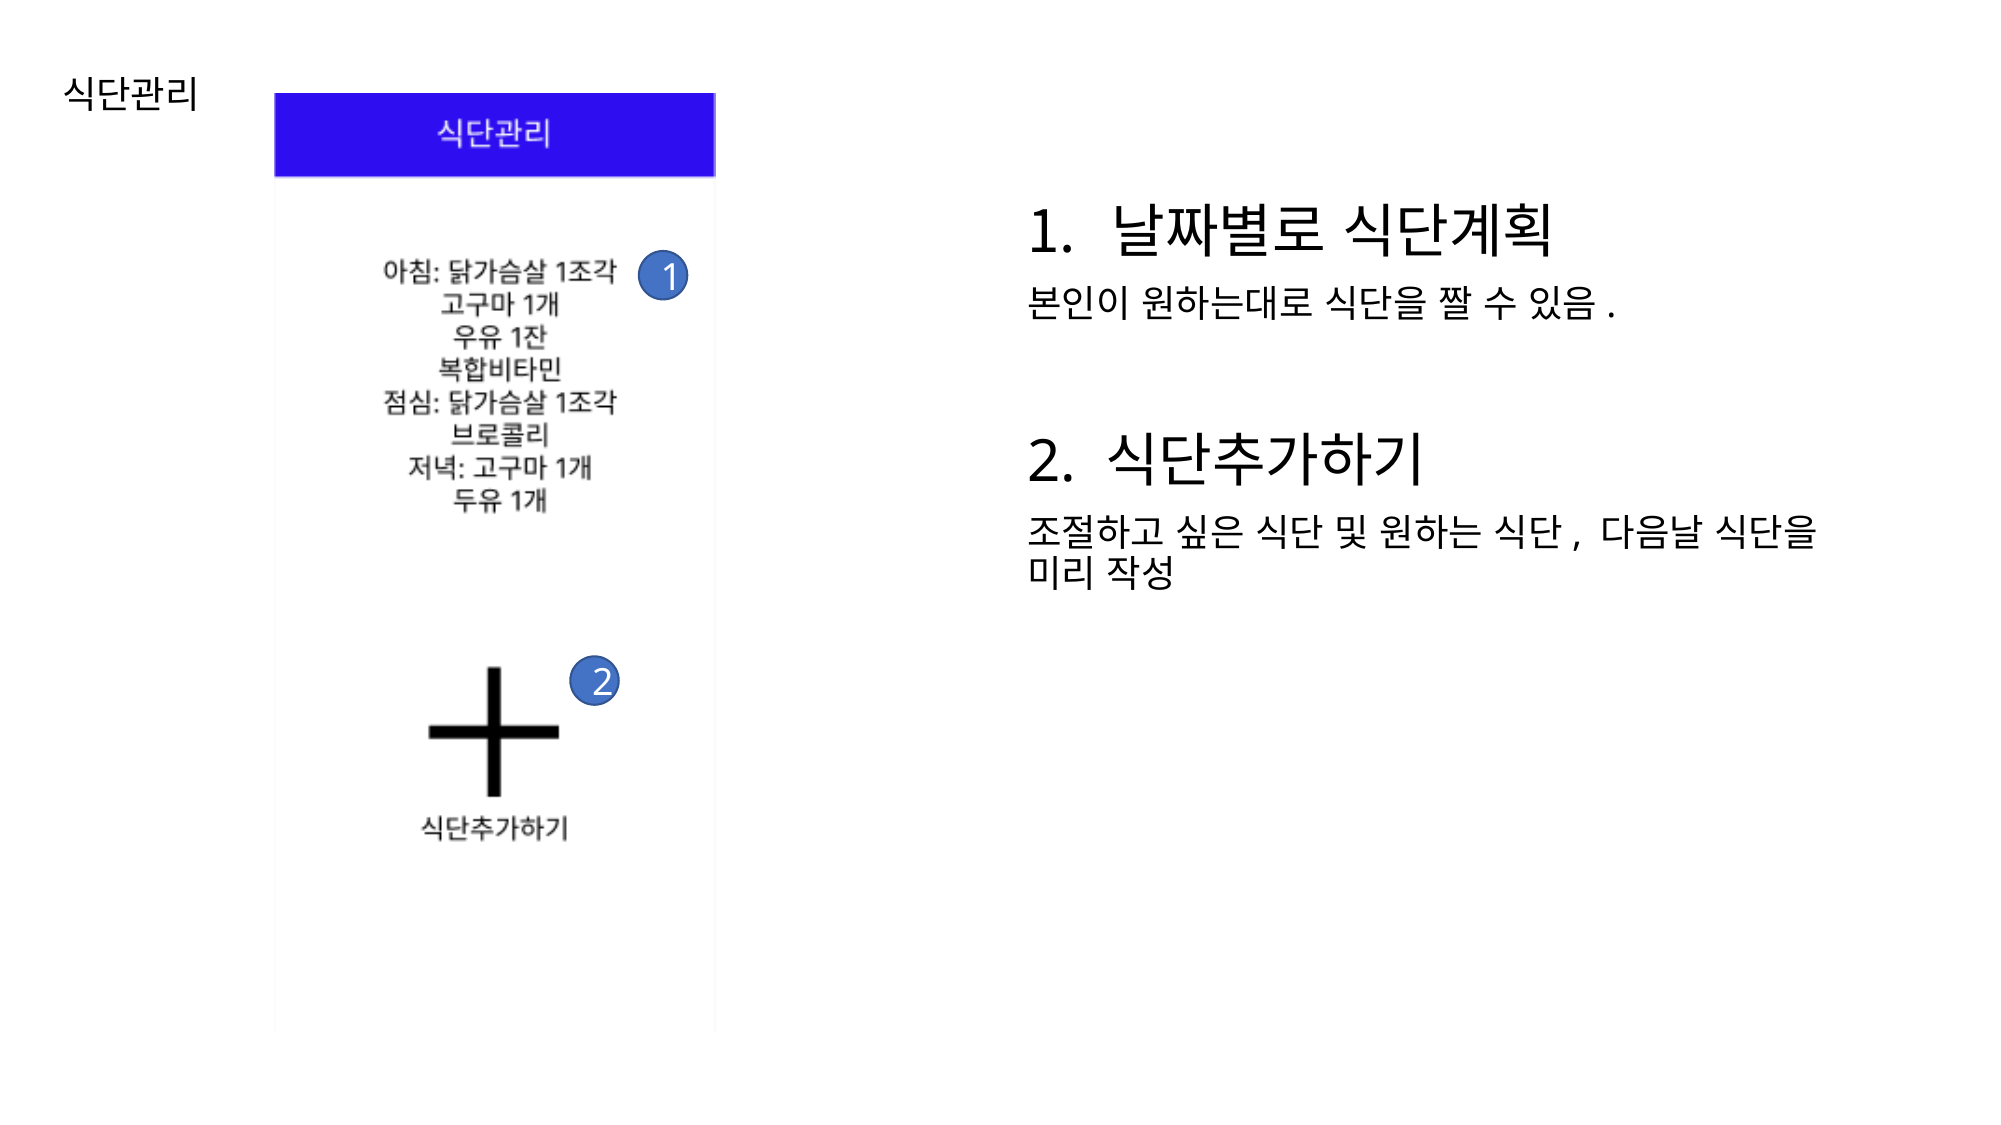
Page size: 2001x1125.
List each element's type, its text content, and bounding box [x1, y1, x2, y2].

list 날짜별로 식단계획 본인이 원하는대로 식단을 짤 수 있음. 2. 식단추가하기 조절하고 싶은 식단 및 원하는 식단, 다음날 식단을 미리 작성 [1012, 194, 1863, 1014]
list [274, 93, 716, 1032]
text_box 식단관리 [39, 34, 223, 153]
